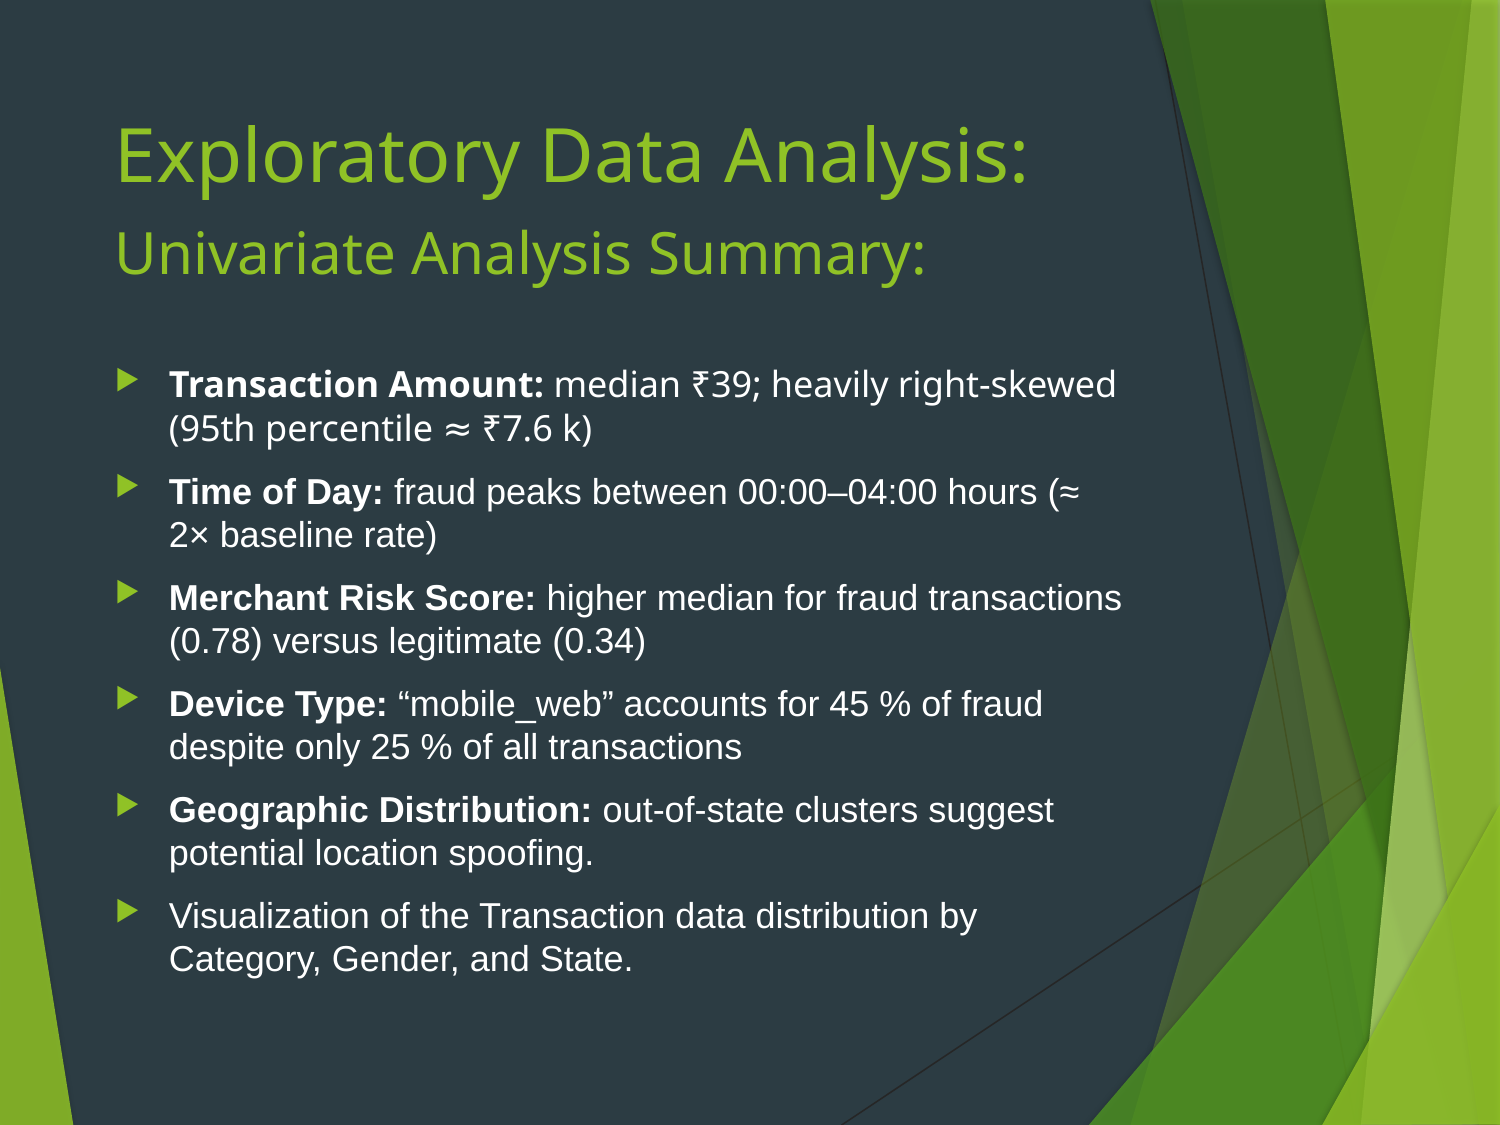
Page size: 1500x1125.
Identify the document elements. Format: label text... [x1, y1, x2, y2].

title Exploratory Data Analysis: [99, 99, 1142, 208]
list Transaction Amount: median ₹39; heavily right-skewed (95th percentile ≈ ₹7.6 k) Time of Day: fraud peaks between 00:00–04:00 hours (≈ 2× baseline rate) Merchant Risk Score: higher median for fraud transactions (0.78) versus legitimate (0.34) Device Type: “mobile_web” accounts for 45 % of fraud despite only 25 % of all transactions Geographic Distribution: out-of-state clusters suggest potential location spoofing. Visualization of the Transaction data distribution by Category, Gender, and State. [99, 425, 1142, 992]
text_box Univariate Analysis Summary: [99, 208, 1142, 425]
